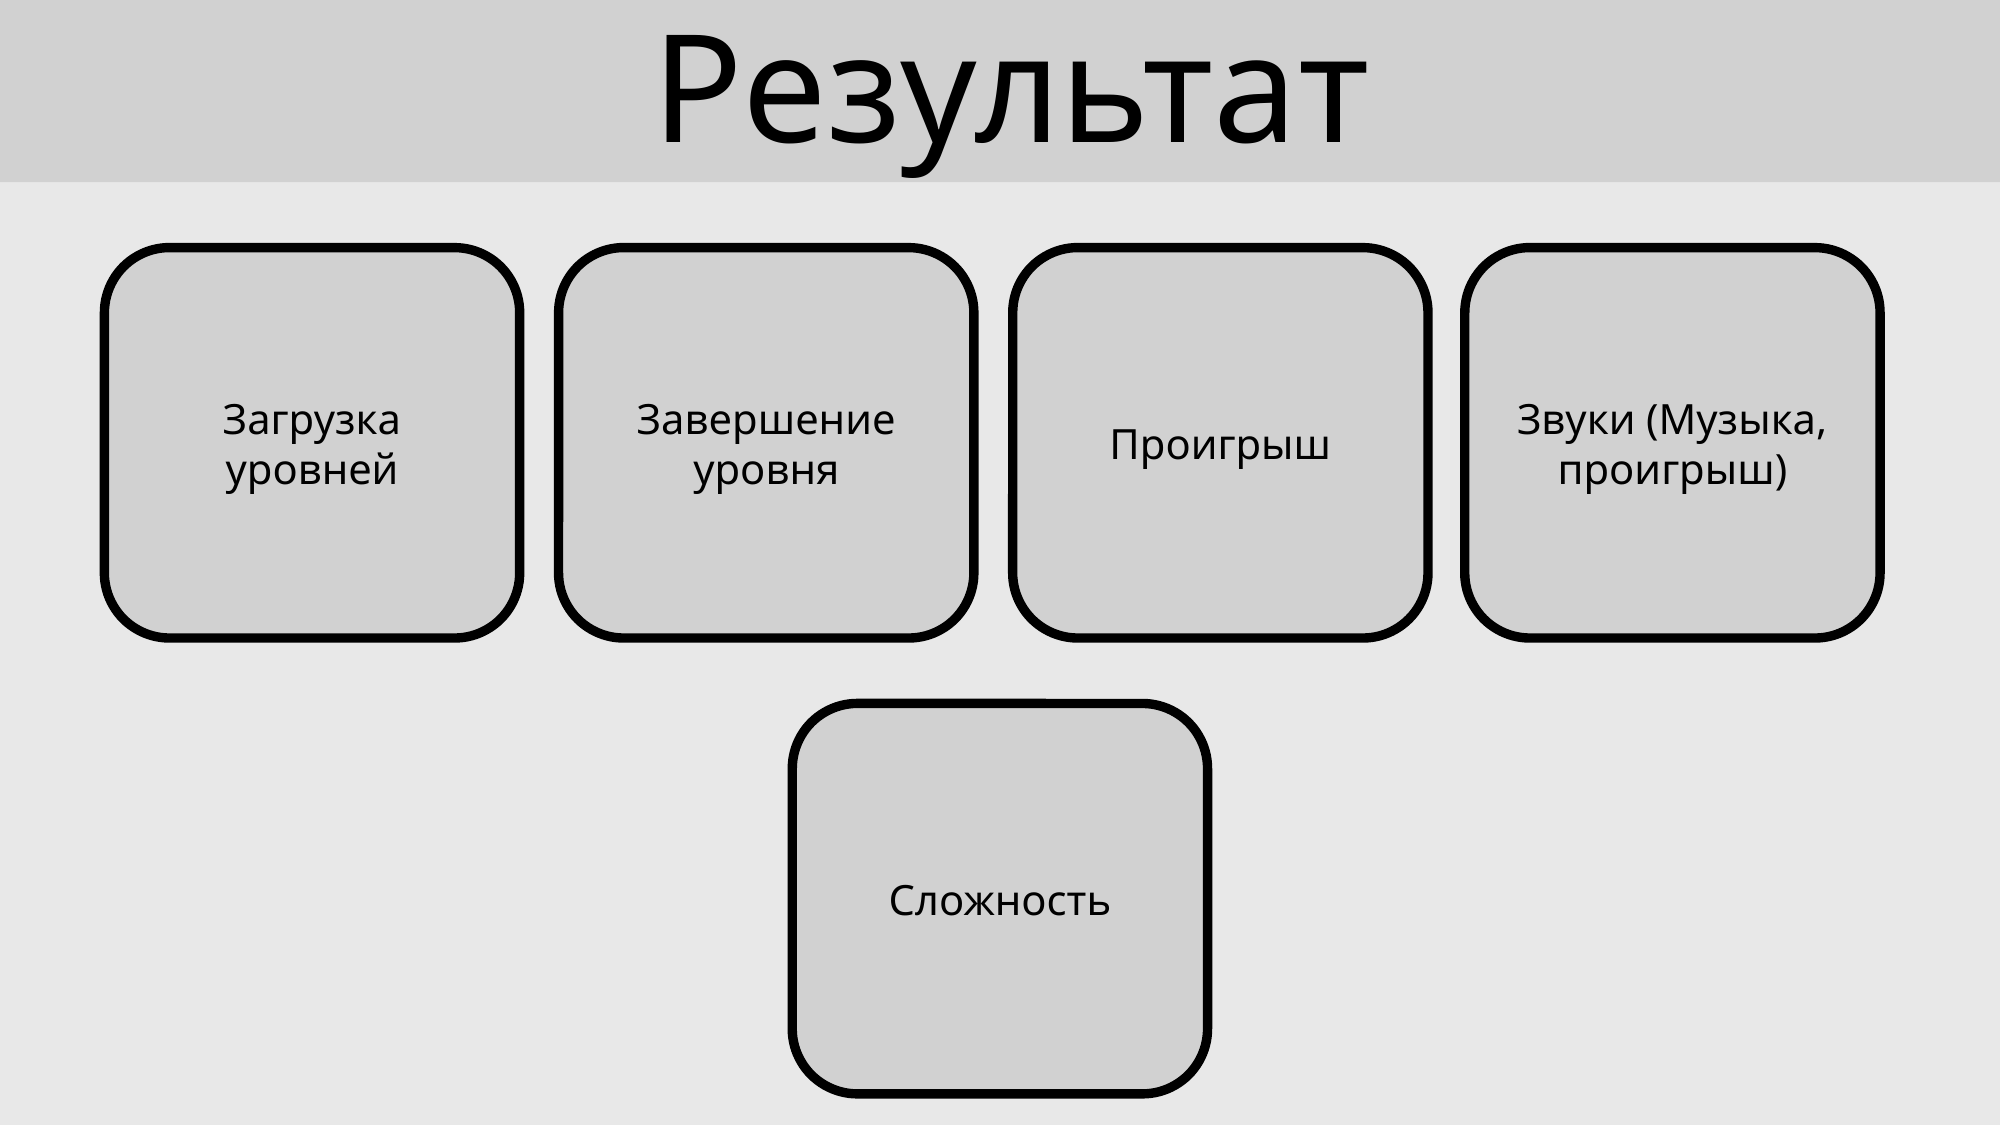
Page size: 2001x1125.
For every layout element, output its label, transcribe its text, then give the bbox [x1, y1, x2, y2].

text_box Завершение уровня [556, 245, 976, 640]
text_box Звуки (Музыка, проигрыш) [1463, 245, 1882, 640]
text_box Загрузка уровней [102, 245, 522, 640]
text_box Сложность [790, 701, 1210, 1096]
title Результат [0, 0, 2000, 183]
text_box Проигрыш [1011, 245, 1430, 640]
